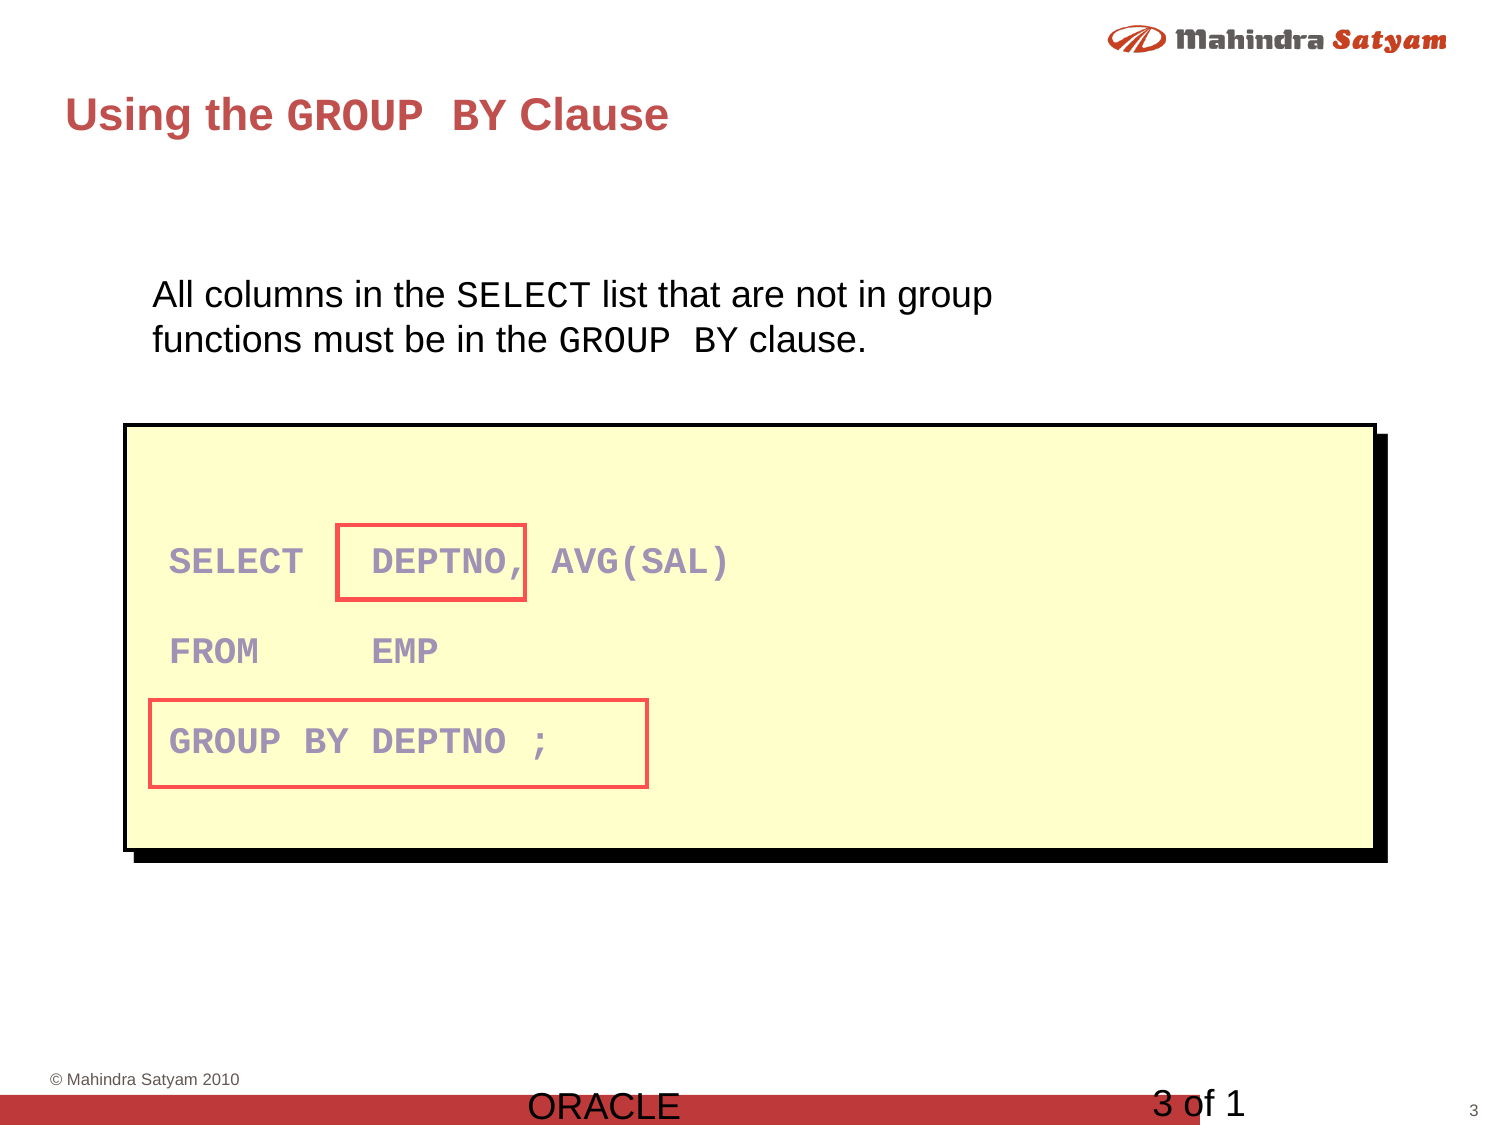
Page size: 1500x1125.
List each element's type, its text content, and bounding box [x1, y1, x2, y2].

title Using the GROUP BY Clause [49, 76, 1452, 133]
picture [1107, 25, 1446, 53]
text_box [337, 525, 525, 600]
text_box [149, 699, 648, 788]
list All columns in the SELECT list that are not in group functions must be in the GROUP BY clause. [137, 262, 1488, 916]
text_box [125, 425, 137, 850]
footer ORACLE [512, 1074, 988, 1116]
slide_number 3 of 1 [1137, 1071, 1488, 1125]
